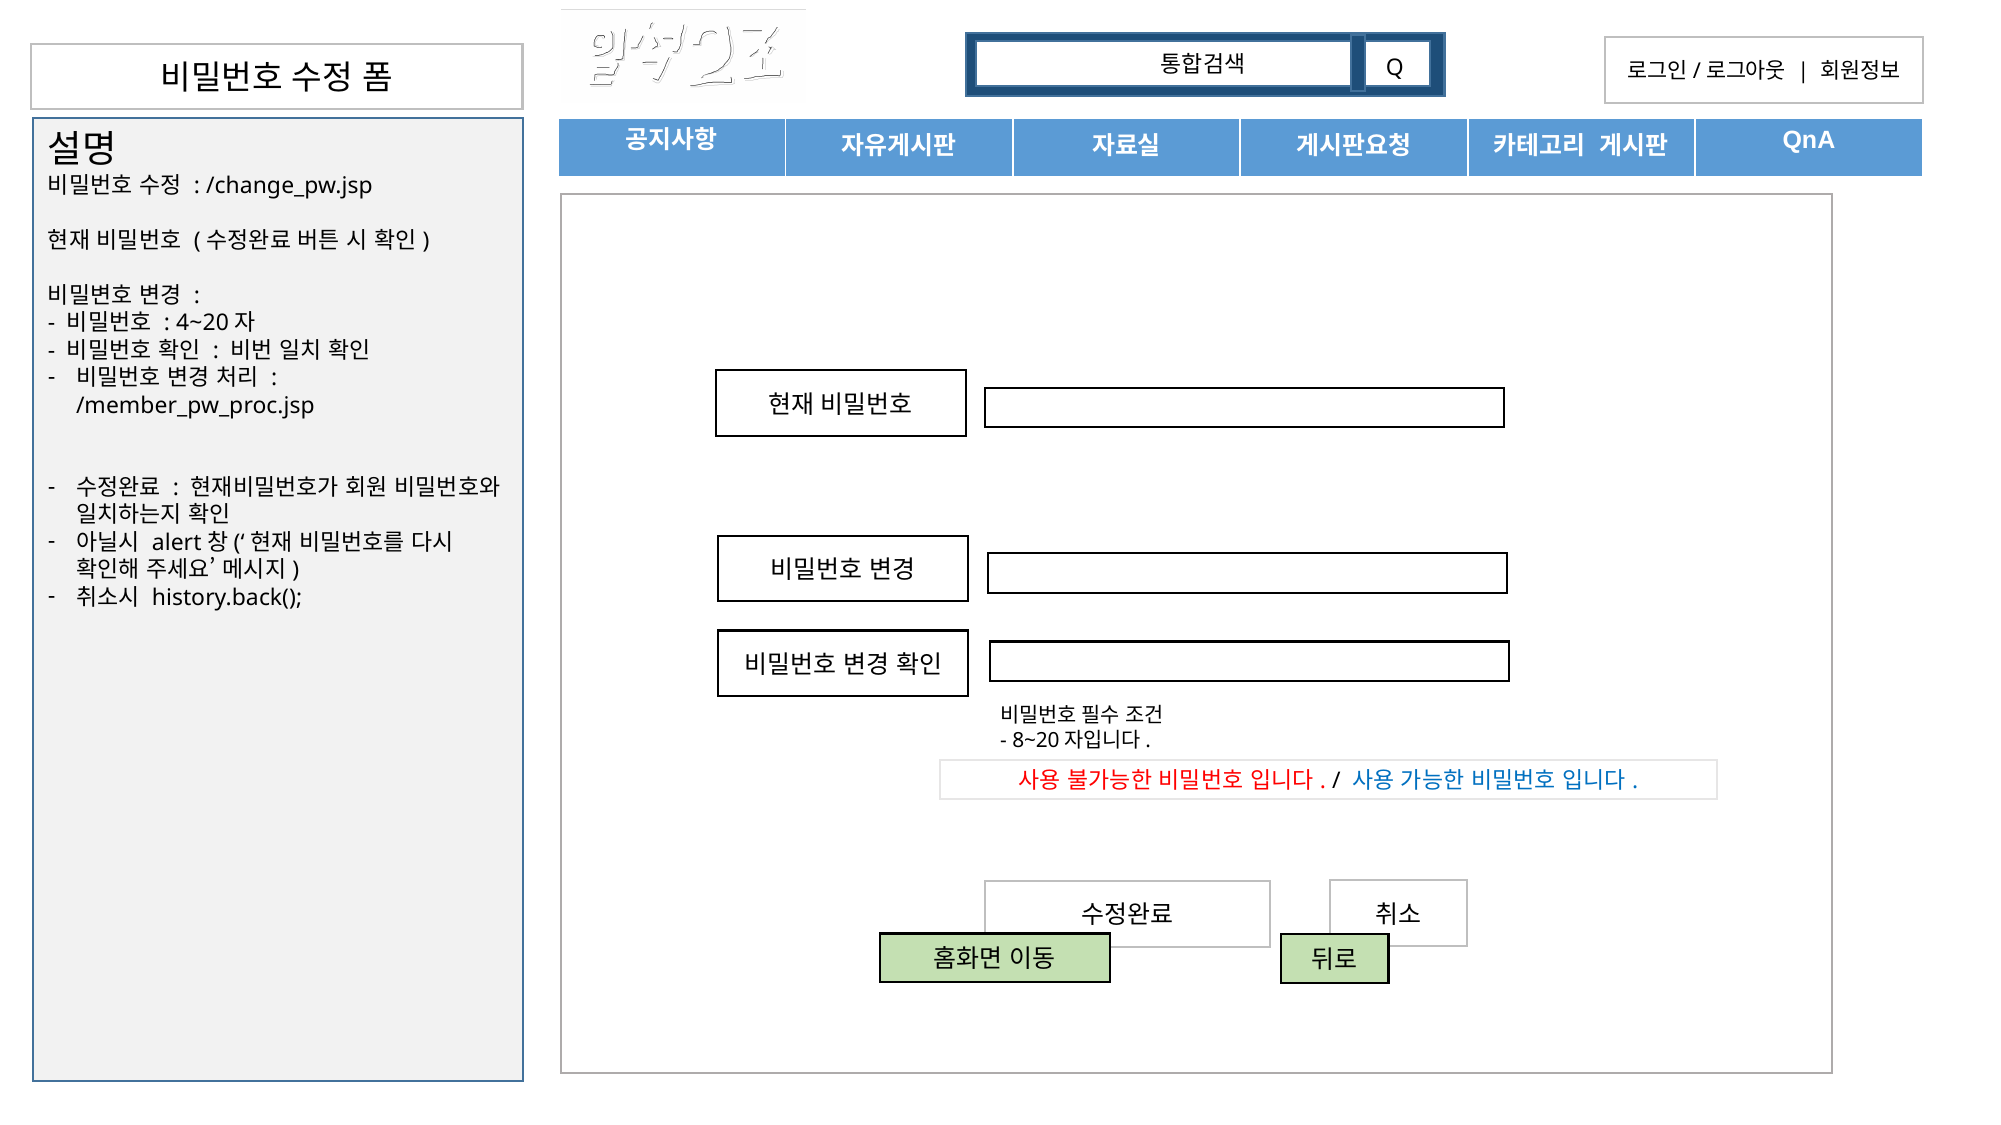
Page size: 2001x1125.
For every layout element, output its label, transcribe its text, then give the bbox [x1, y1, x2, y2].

text_box 설명 비밀번호 수정 : /change_pw.jsp 현재 비밀번호 (수정완료 버튼 시 확인) 비밀변호 변경 : - 비밀번호 : 4~20자 - 비밀번호 확인 : 비번 일치 확인 비밀번호 변경 처리 : /member_pw_proc.jsp 수정완료 : 현재비밀번호가 회원 비밀번호와 일치하는지 확인 아닐시 alert창(‘현재 비밀번호를 다시 확인해 주세요’ 메시지) 취소시 history.back(); [32, 117, 523, 1081]
text_box 비밀번호 변경 [718, 535, 969, 602]
text_box 사용 불가능한 비밀번호 입니다. / 사용 가능한 비밀번호 입니다. [940, 759, 1717, 800]
table_header 공지사항 [559, 119, 785, 176]
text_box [965, 30, 1445, 97]
text_box 뒤로 [1280, 934, 1389, 983]
table_header 게시판요청 [1241, 119, 1467, 176]
text_box 로그인/로그아웃 | 회원정보 [1605, 37, 1923, 103]
text_box [990, 641, 1510, 682]
text_box 현재 비밀번호 [715, 370, 966, 436]
picture [560, 5, 806, 104]
text_box [985, 387, 1505, 428]
text_box 아이디 비밀번호 비밀번호 확인 닉네임 이메일 이메일 수집 동의 생년월일 [561, 193, 1833, 1074]
text_box 수정완료 [985, 881, 1271, 947]
table_header QnA [1696, 119, 1922, 176]
text_box 비밀번호 수정 폼 [30, 43, 523, 110]
text_box 비밀번호 변경 확인 [718, 630, 969, 696]
text_box [987, 552, 1507, 593]
table_header 카테고리 게시판 [1469, 119, 1694, 176]
text_box 취소 [1329, 880, 1468, 946]
text_box 홈화면 이동 [879, 933, 1110, 982]
table_header 자유게시판 [786, 119, 1012, 176]
text_box 비밀번호 필수 조건 - 8~20자입니다. [985, 694, 1605, 759]
table_header 자료실 [1014, 119, 1239, 176]
